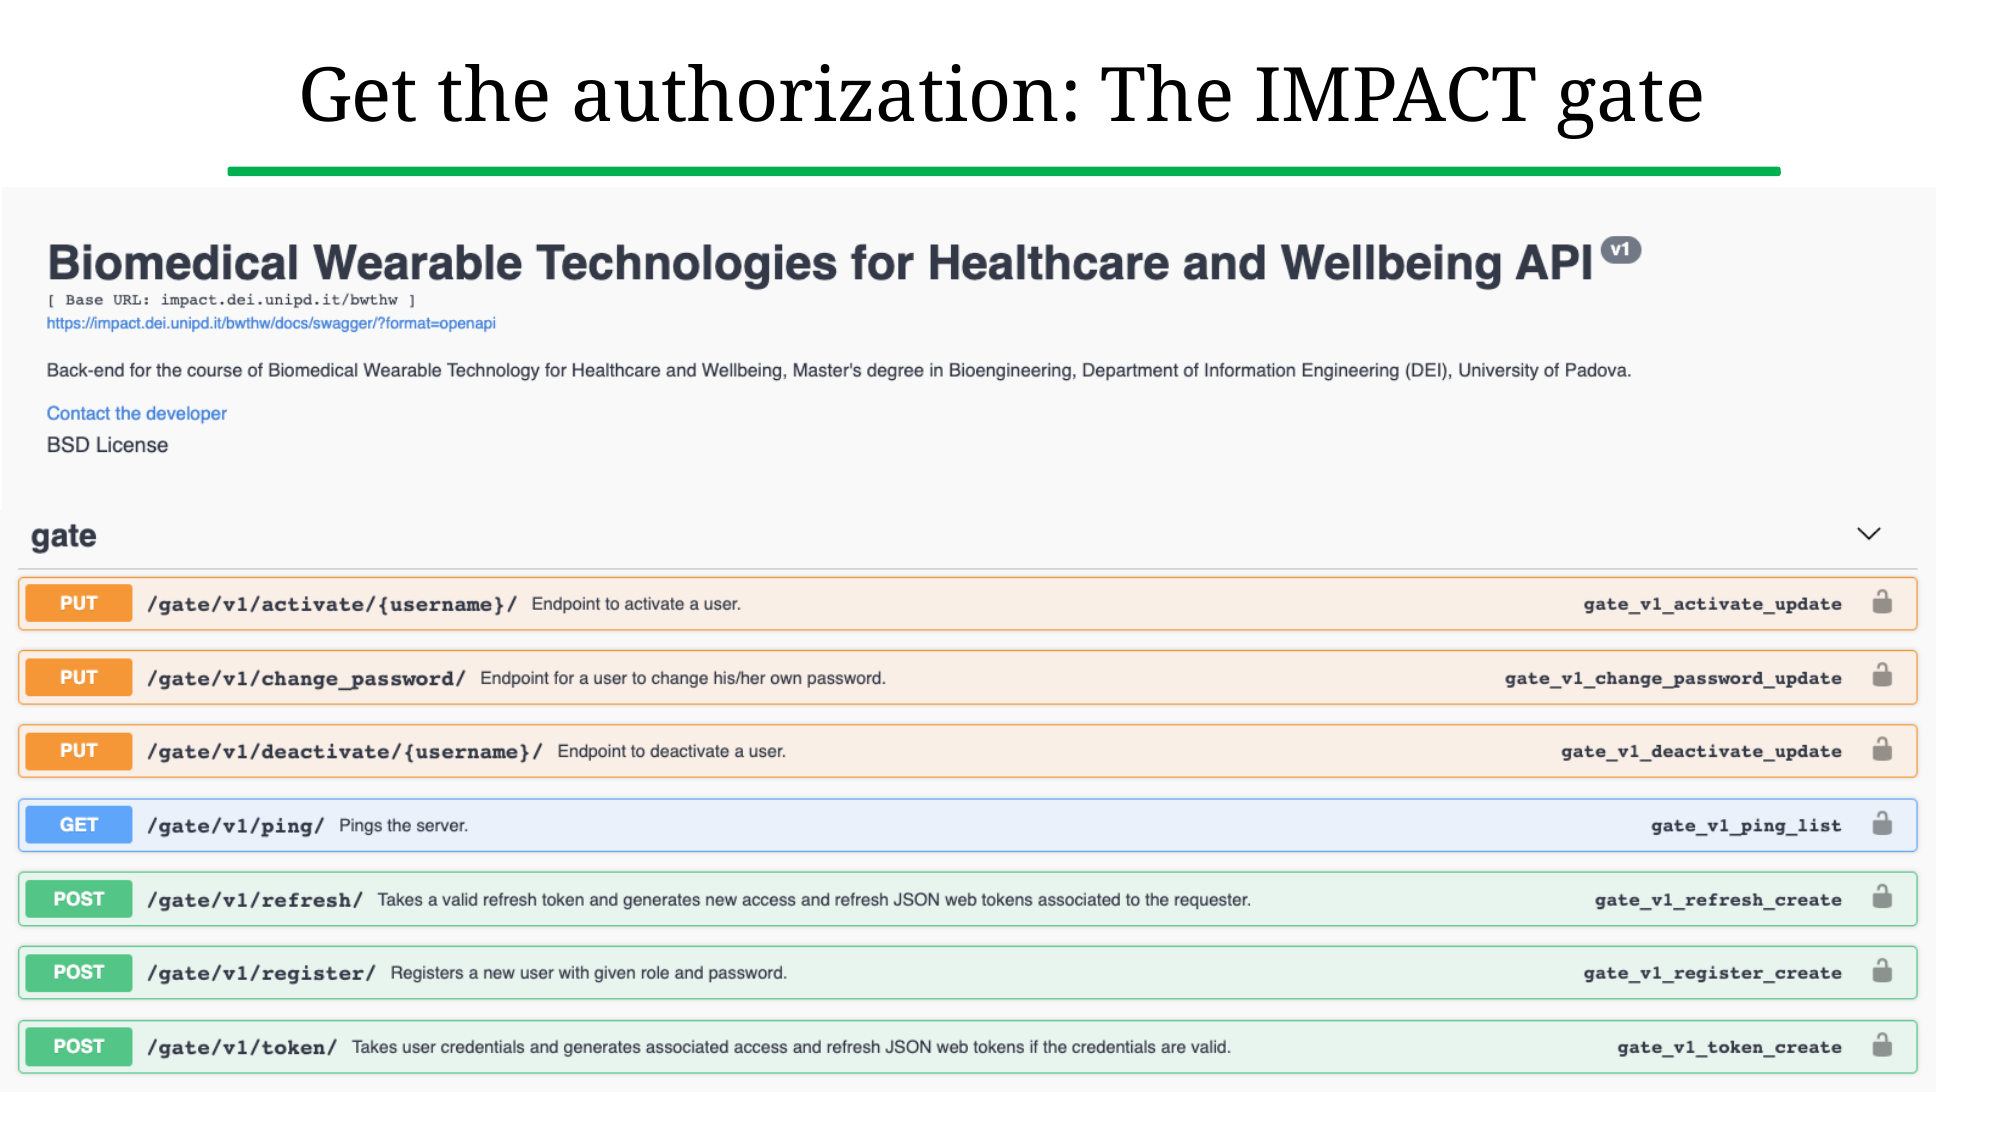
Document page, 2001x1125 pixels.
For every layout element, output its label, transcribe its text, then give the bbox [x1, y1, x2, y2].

title Get the authorization: The IMPACT gate [70, 26, 1936, 168]
picture [0, 187, 1936, 1092]
